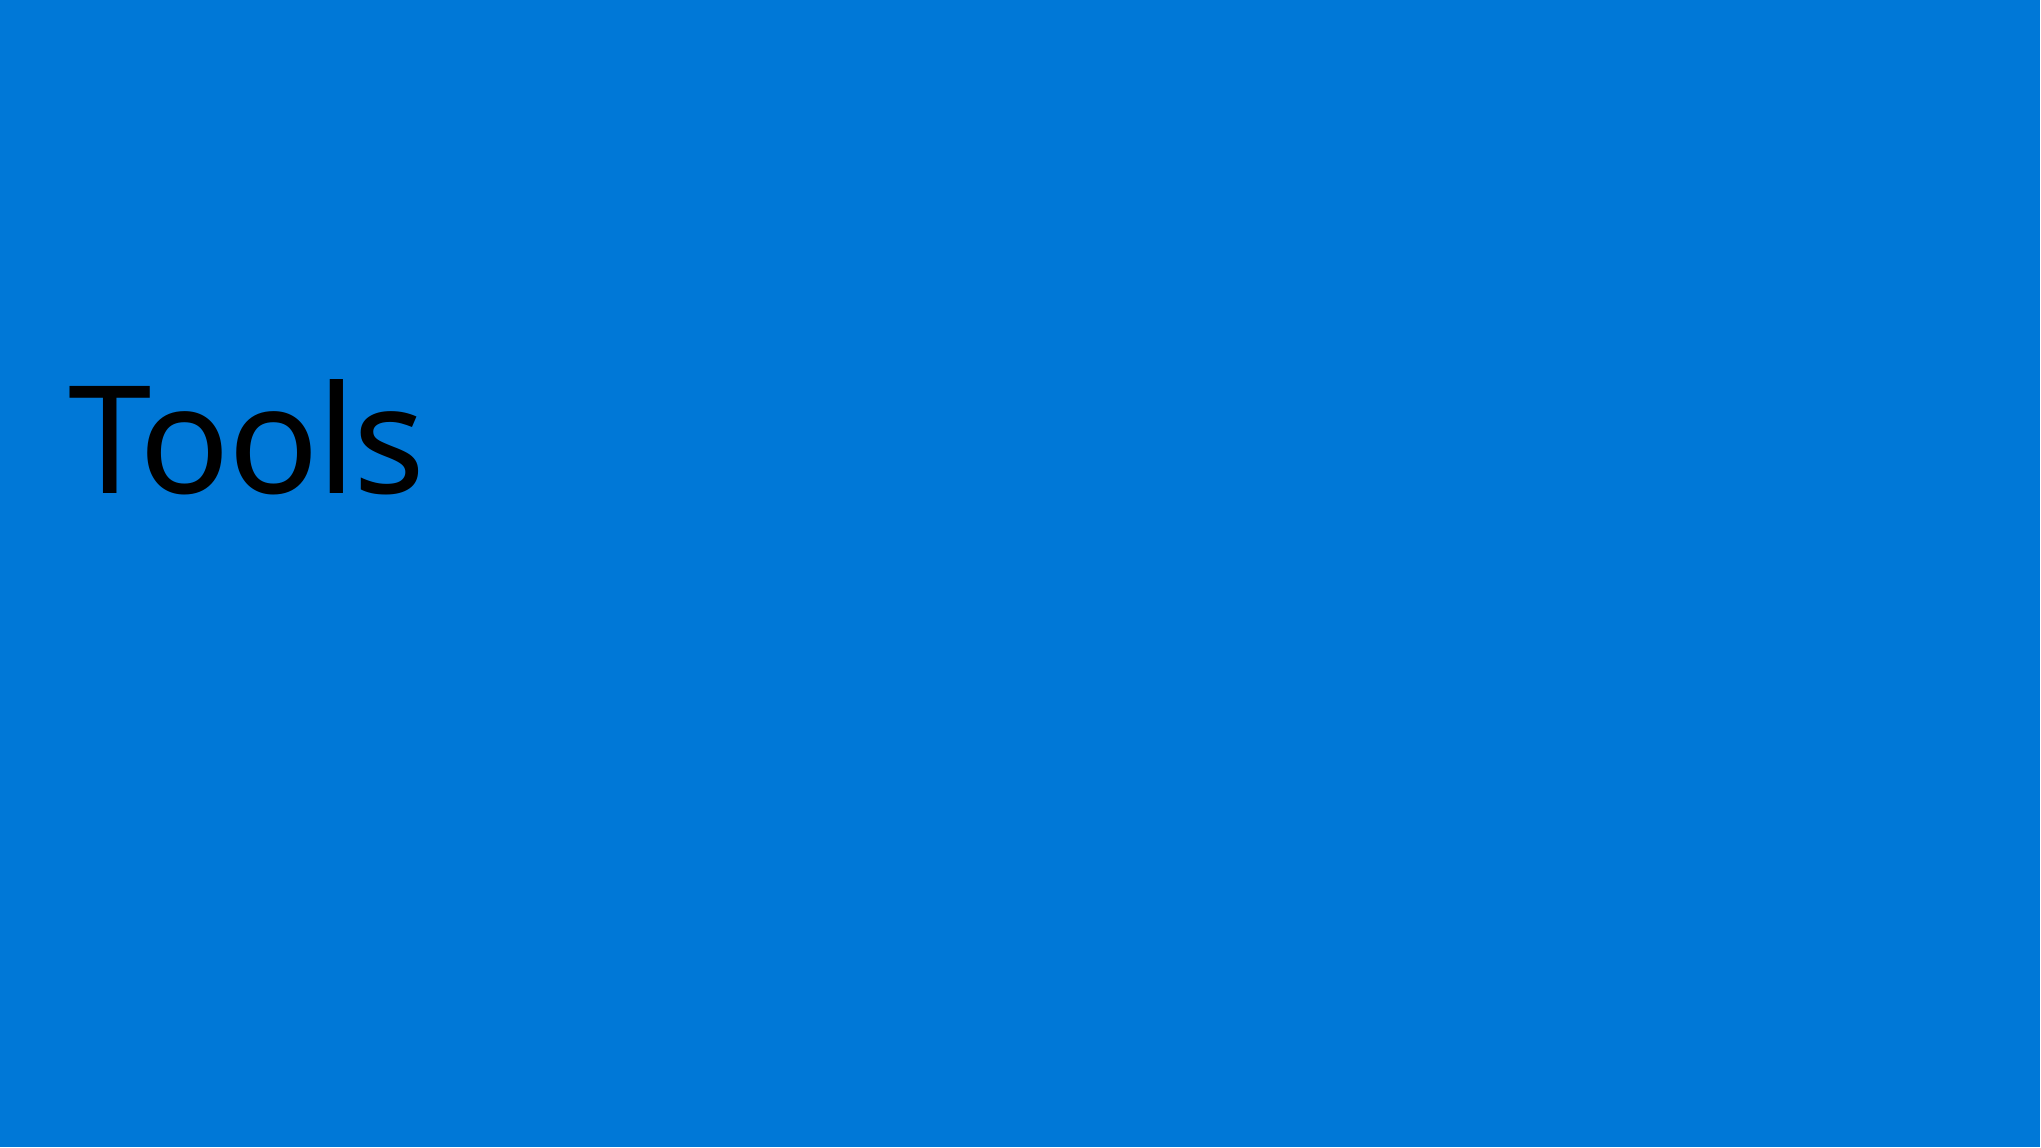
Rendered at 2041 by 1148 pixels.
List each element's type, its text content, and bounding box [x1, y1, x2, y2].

title Tools [45, 348, 1996, 543]
